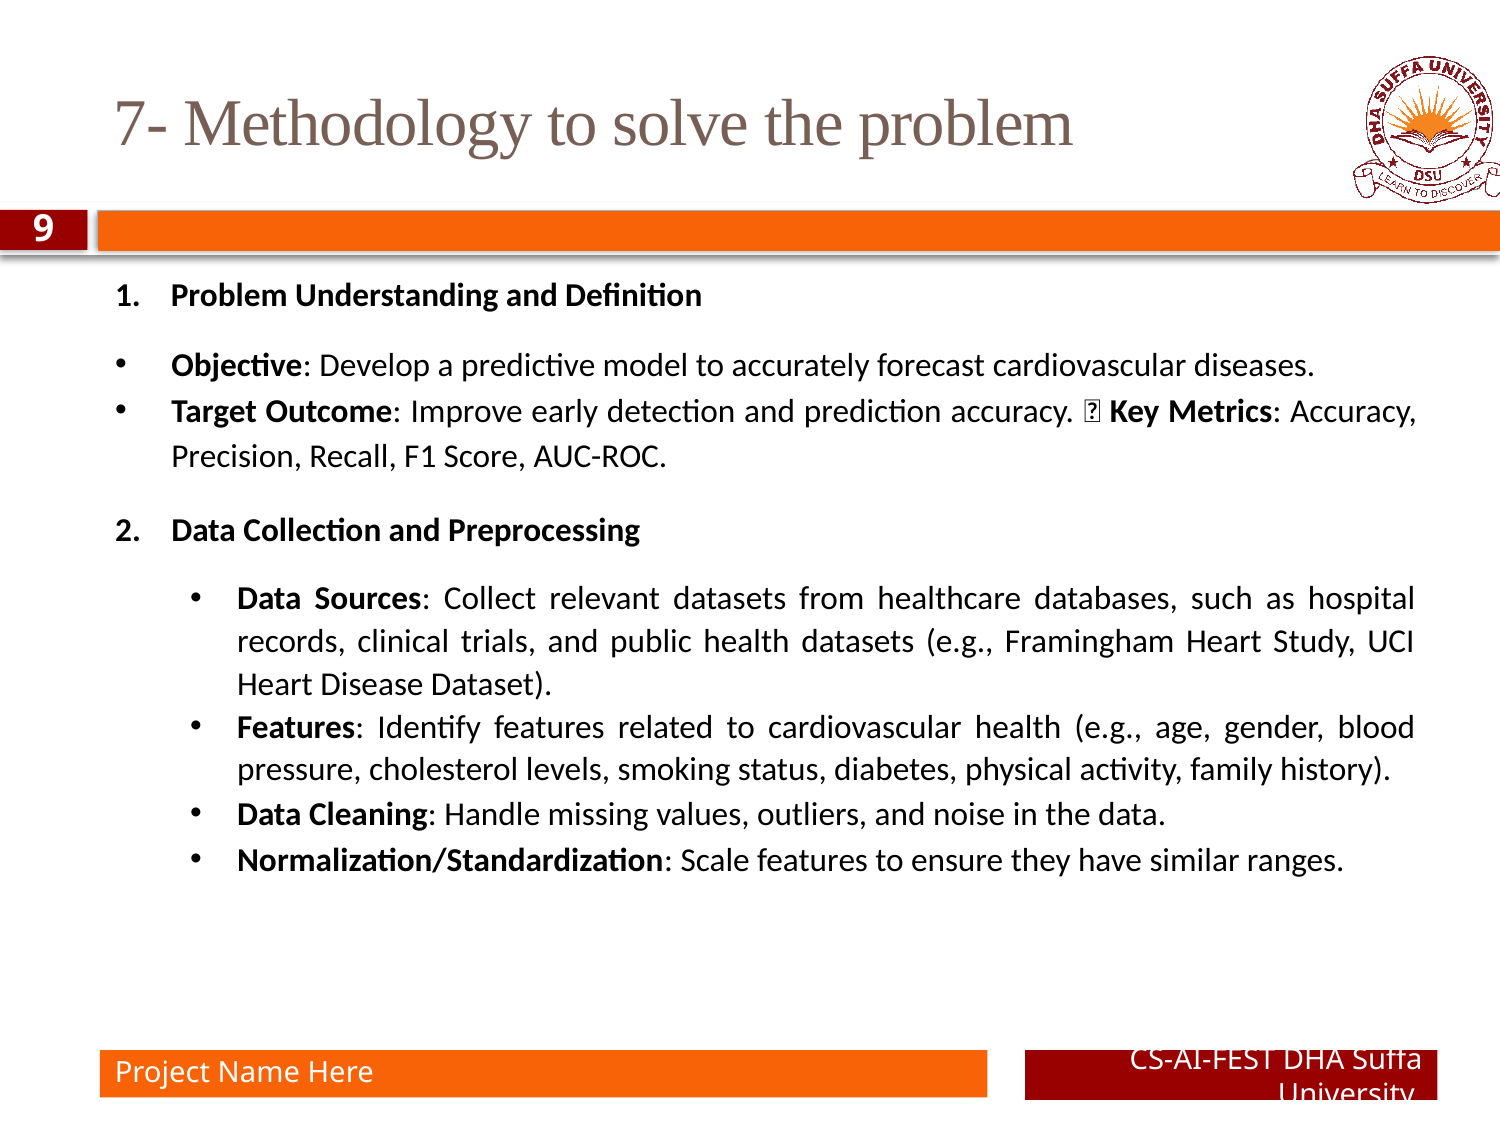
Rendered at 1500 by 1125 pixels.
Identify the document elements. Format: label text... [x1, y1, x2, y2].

picture [1349, 50, 1500, 211]
list 1. Problem Understanding and Definition Objective: Develop a predictive model to accurately forecast cardiovascular diseases. Target Outcome: Improve early detection and prediction accuracy.  Key Metrics: Accuracy, Precision, Recall, F1 Score, AUC-ROC. Data Collection and Preprocessing Data Sources: Collect relevant datasets from healthcare databases, such as hospital records, clinical trials, and public health datasets (e.g., Framingham Heart Study, UCI Heart Disease Dataset). Features: Identify features related to cardiovascular health (e.g., age, gender, blood pressure, cholesterol levels, smoking status, diabetes, physical activity, family history). Data Cleaning: Handle missing values, outliers, and noise in the data. Normalization/Standardization: Scale features to ensure they have similar ranges. [100, 262, 1438, 1000]
slide_number CS-AI-FEST DHA Suffa University [1025, 1050, 1438, 1100]
slide_number 9 [0, 209, 88, 250]
title 7- Methodology to solve the problem [98, 37, 1163, 200]
footer Project Name Here [99, 1050, 988, 1098]
